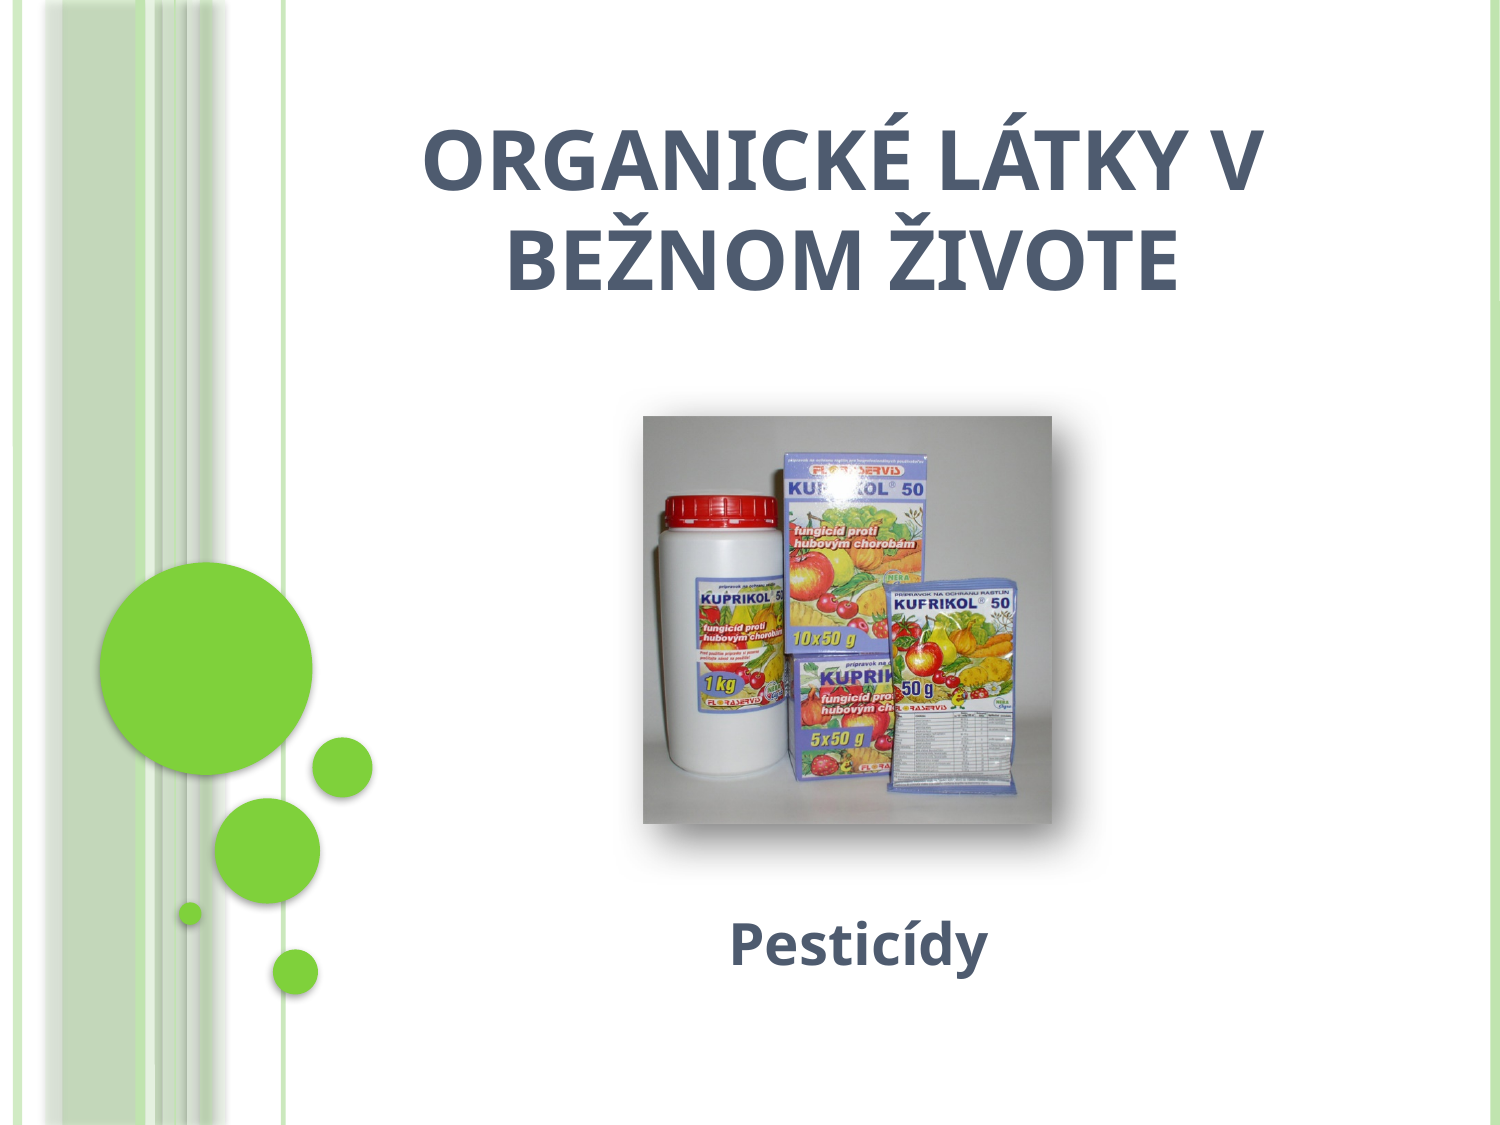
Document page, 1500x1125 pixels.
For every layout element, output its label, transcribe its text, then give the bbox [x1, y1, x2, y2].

subtitle Pesticídy [360, 900, 1373, 1071]
picture [643, 416, 1052, 825]
title Organické látky v bežnom živote [301, 78, 1385, 315]
